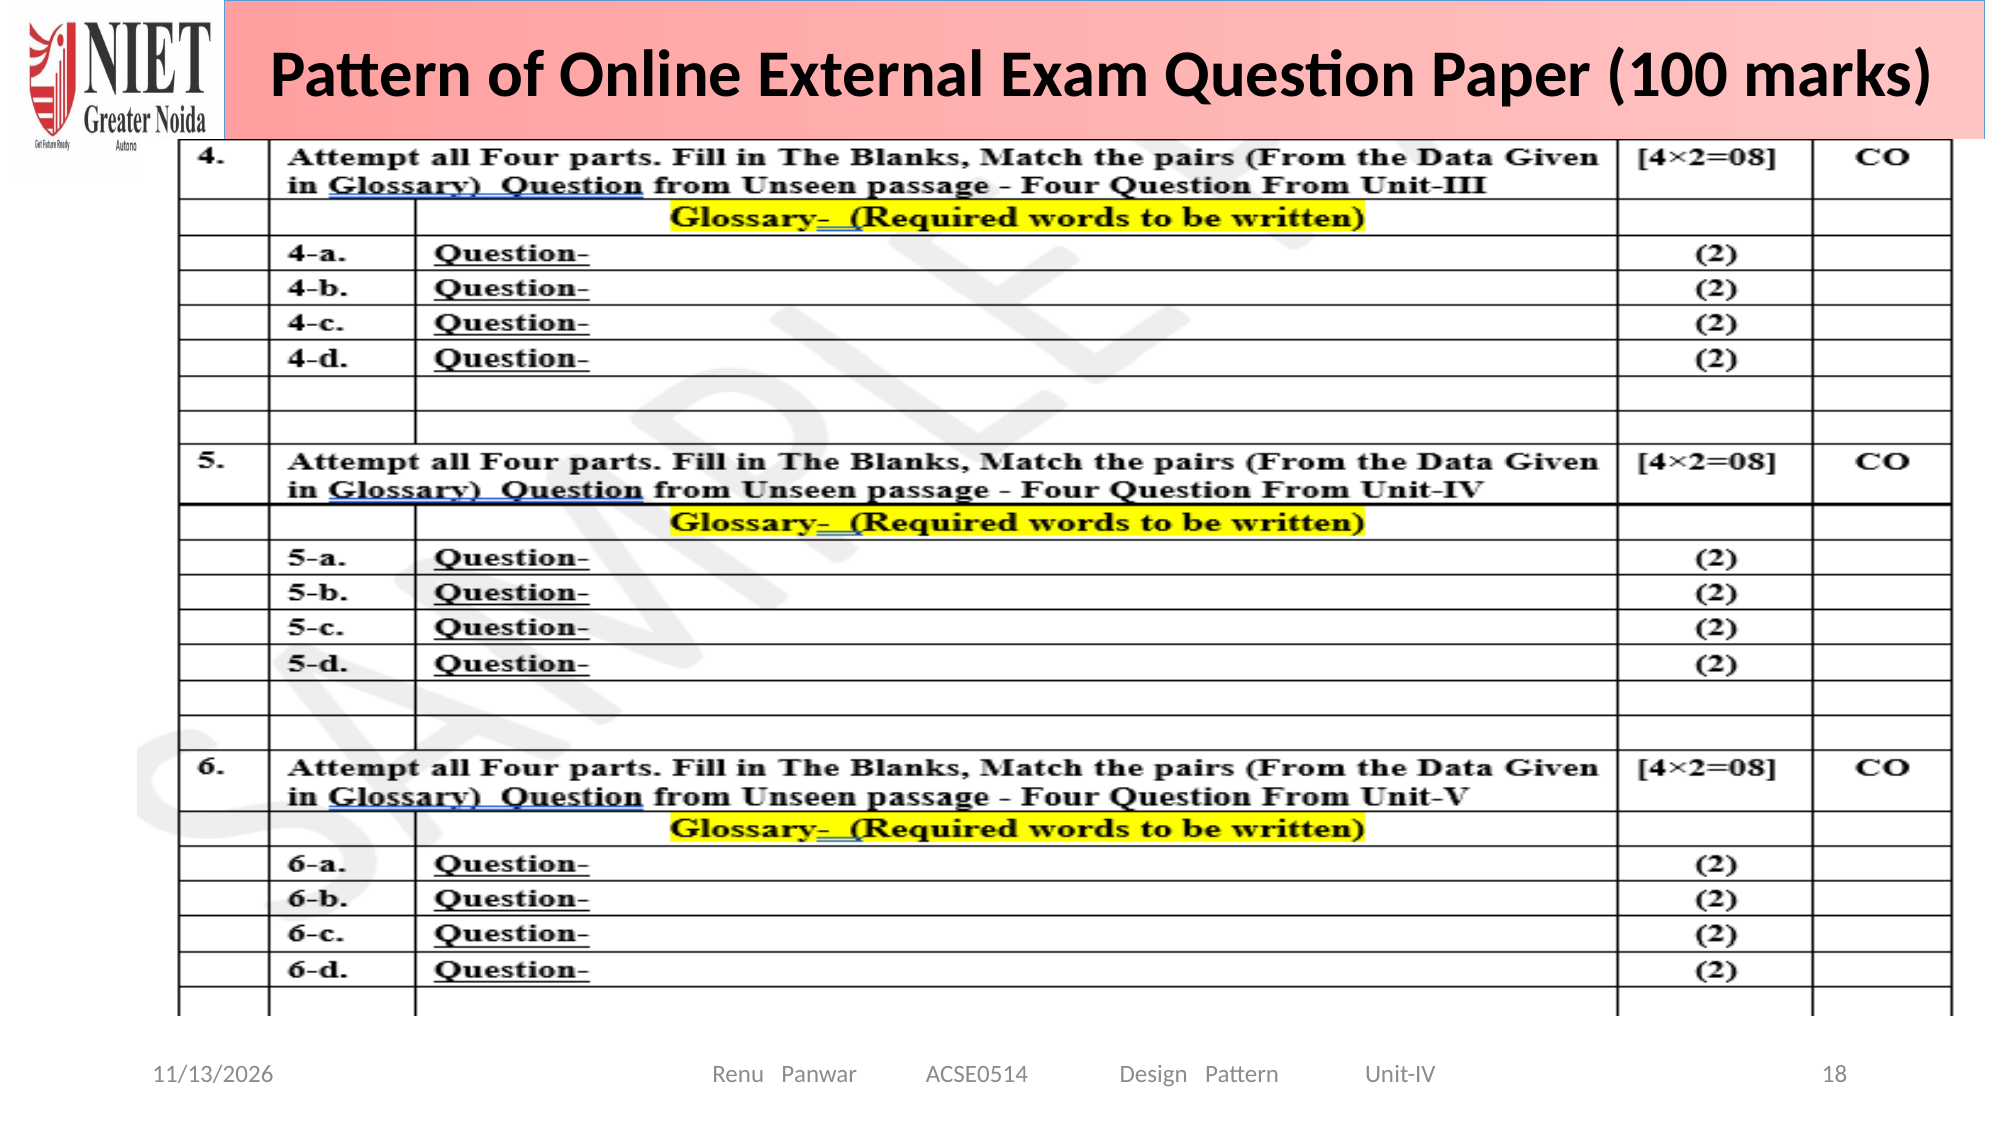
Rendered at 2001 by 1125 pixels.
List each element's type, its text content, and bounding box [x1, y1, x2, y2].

text_box Pattern of Online External Exam Question Paper (100 marks) [233, 22, 1971, 117]
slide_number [137, 1042, 588, 1103]
slide_number 18 [1412, 1042, 1863, 1103]
footer Renu Panwar ACSE0514 Design Pattern Unit-IV [662, 1042, 1412, 1103]
picture [15, 0, 2000, 1016]
